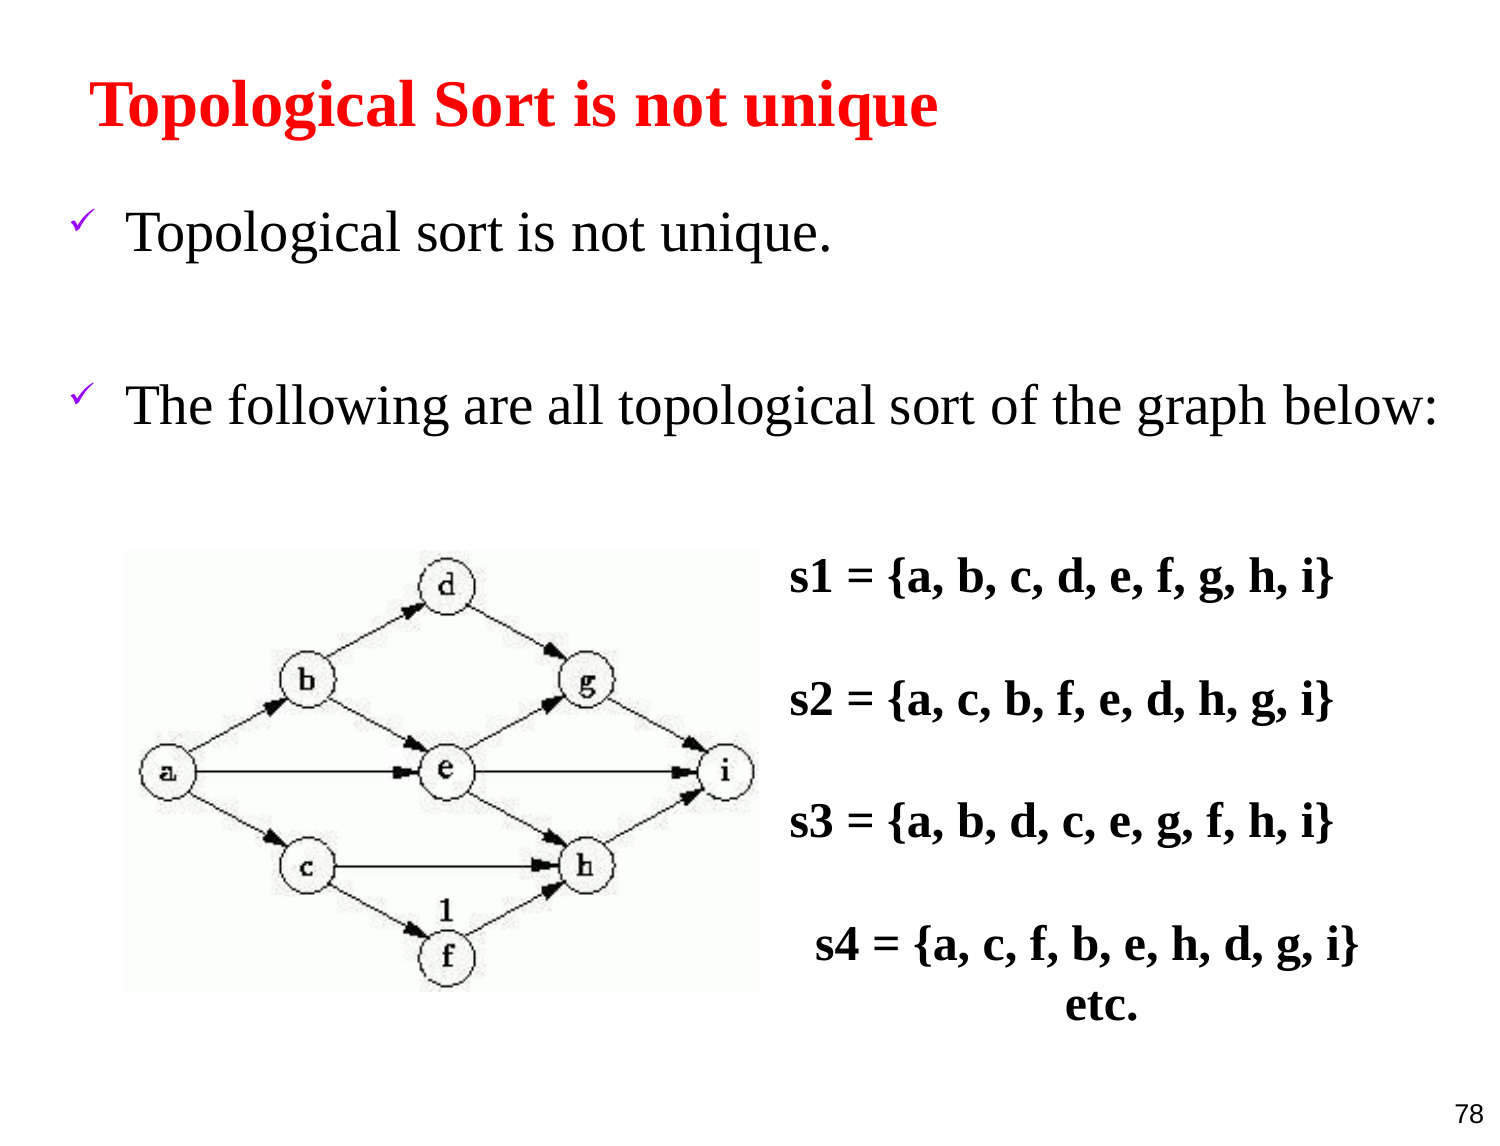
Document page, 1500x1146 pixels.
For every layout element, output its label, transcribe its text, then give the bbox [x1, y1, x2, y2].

title Topological Sort is not unique [87, 57, 948, 190]
slide_number 78 [1447, 1078, 1491, 1146]
text_box Topological sort is not unique. The following are all topological sort of the graph below: s1 = {a, b, c, d, e, f, g, h, i} s2 = {a, c, b, f, e, d, h, g, i} s3 = {a, b, d, c, e, g, f, h, i} s4 = {a, c, f, b, e, h, d, g, i} etc. [65, 190, 1443, 1031]
